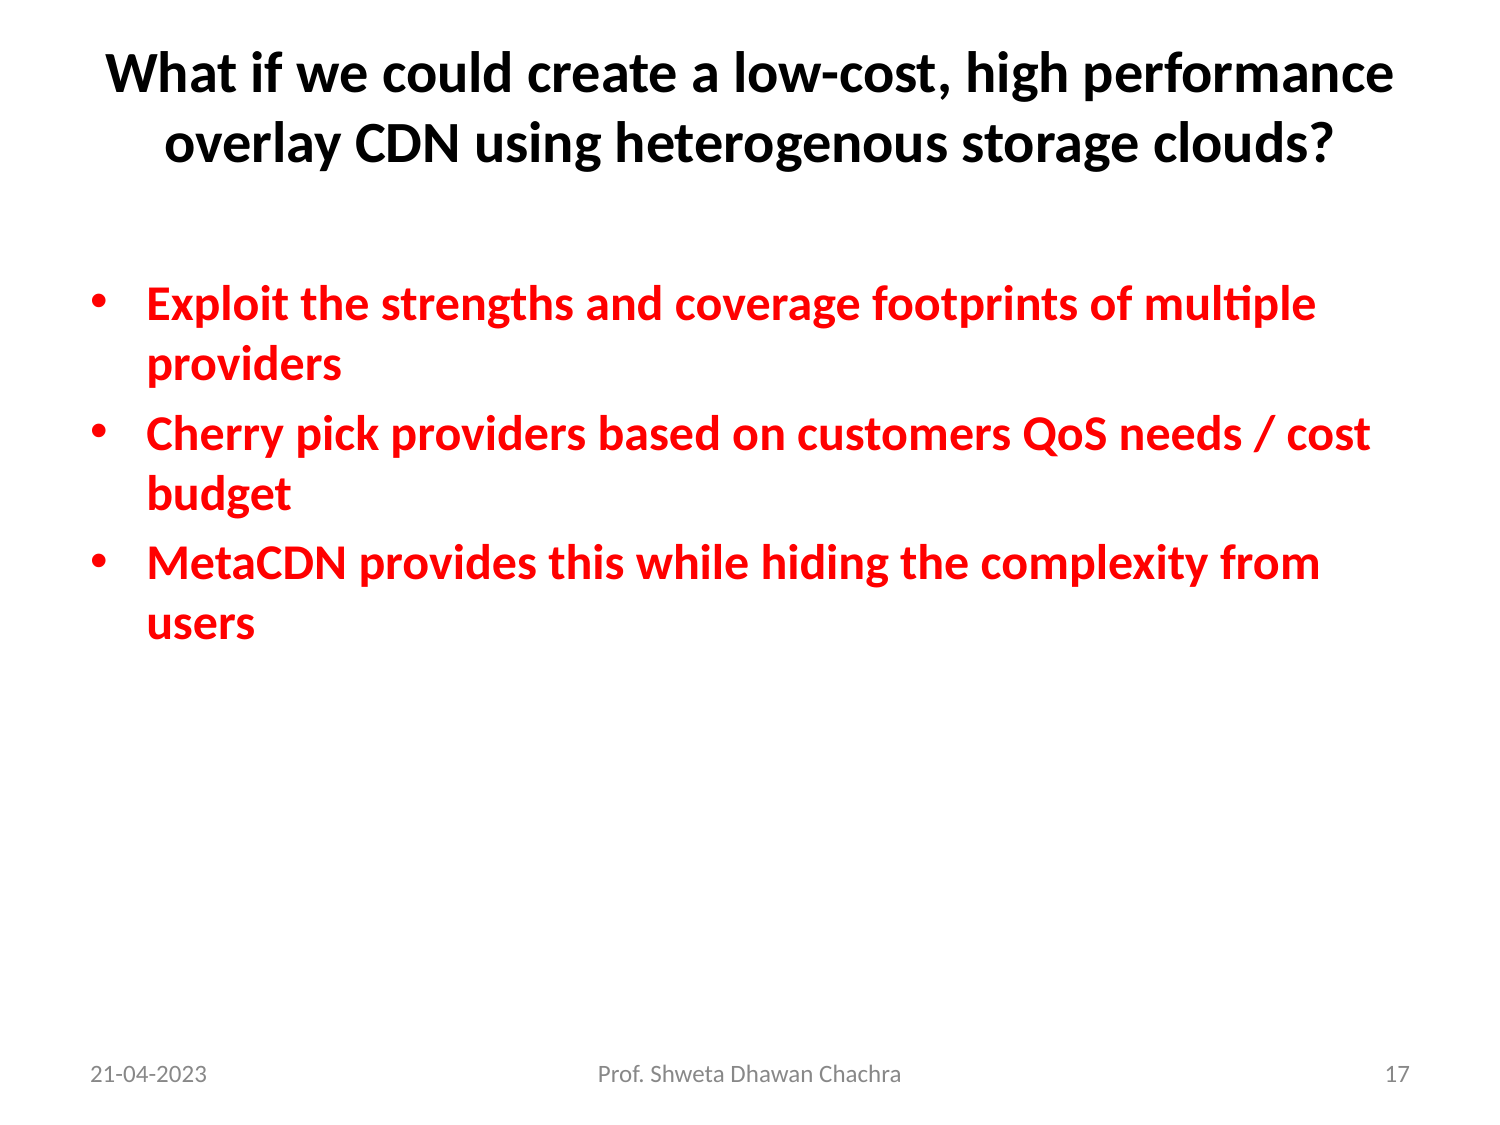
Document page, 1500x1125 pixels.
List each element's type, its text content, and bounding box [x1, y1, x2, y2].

title What if we could create a low-cost, high performance overlay CDN using heterogenous storage clouds? [75, 45, 1425, 233]
slide_number ‹#› [1074, 1042, 1425, 1103]
footer Prof. Shweta Dhawan Chachra [512, 1042, 988, 1103]
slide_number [75, 1042, 425, 1103]
list Exploit the strengths and coverage footprints of multiple providers Cherry pick providers based on customers QoS needs / cost budget MetaCDN provides this while hiding the complexity from users [75, 262, 1425, 1005]
